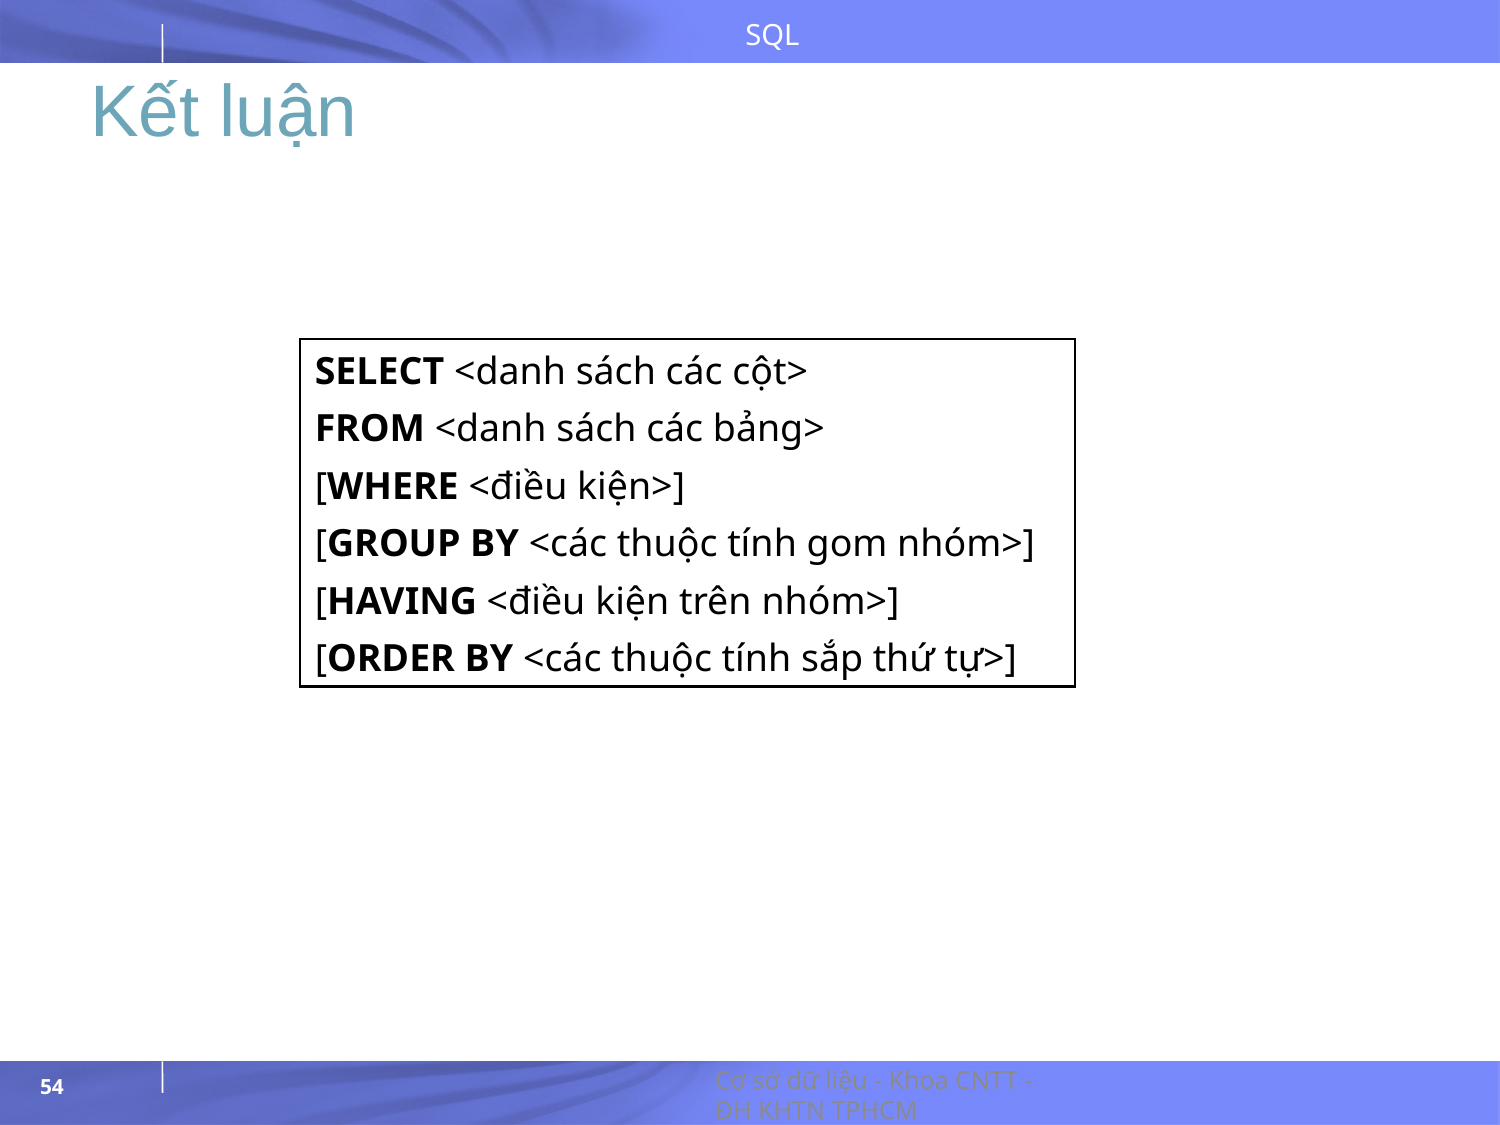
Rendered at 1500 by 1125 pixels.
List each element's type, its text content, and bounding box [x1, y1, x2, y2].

title Kết luận [75, 58, 1463, 160]
slide_number Cơ sở dữ liệu - Khoa CNTT - ĐH KHTN TPHCM [699, 1065, 1050, 1125]
picture [0, 0, 1500, 63]
slide_number 54 [25, 1066, 191, 1120]
text_box SELECT <danh sách các cột> FROM <danh sách các bảng> [WHERE <điều kiện>] [GROUP BY <các thuộc tính gom nhóm>] [HAVING <điều kiện trên nhóm>] [ORDER BY <các thuộc tính sắp thứ tự>] [300, 339, 1075, 687]
picture [0, 1061, 1500, 1125]
